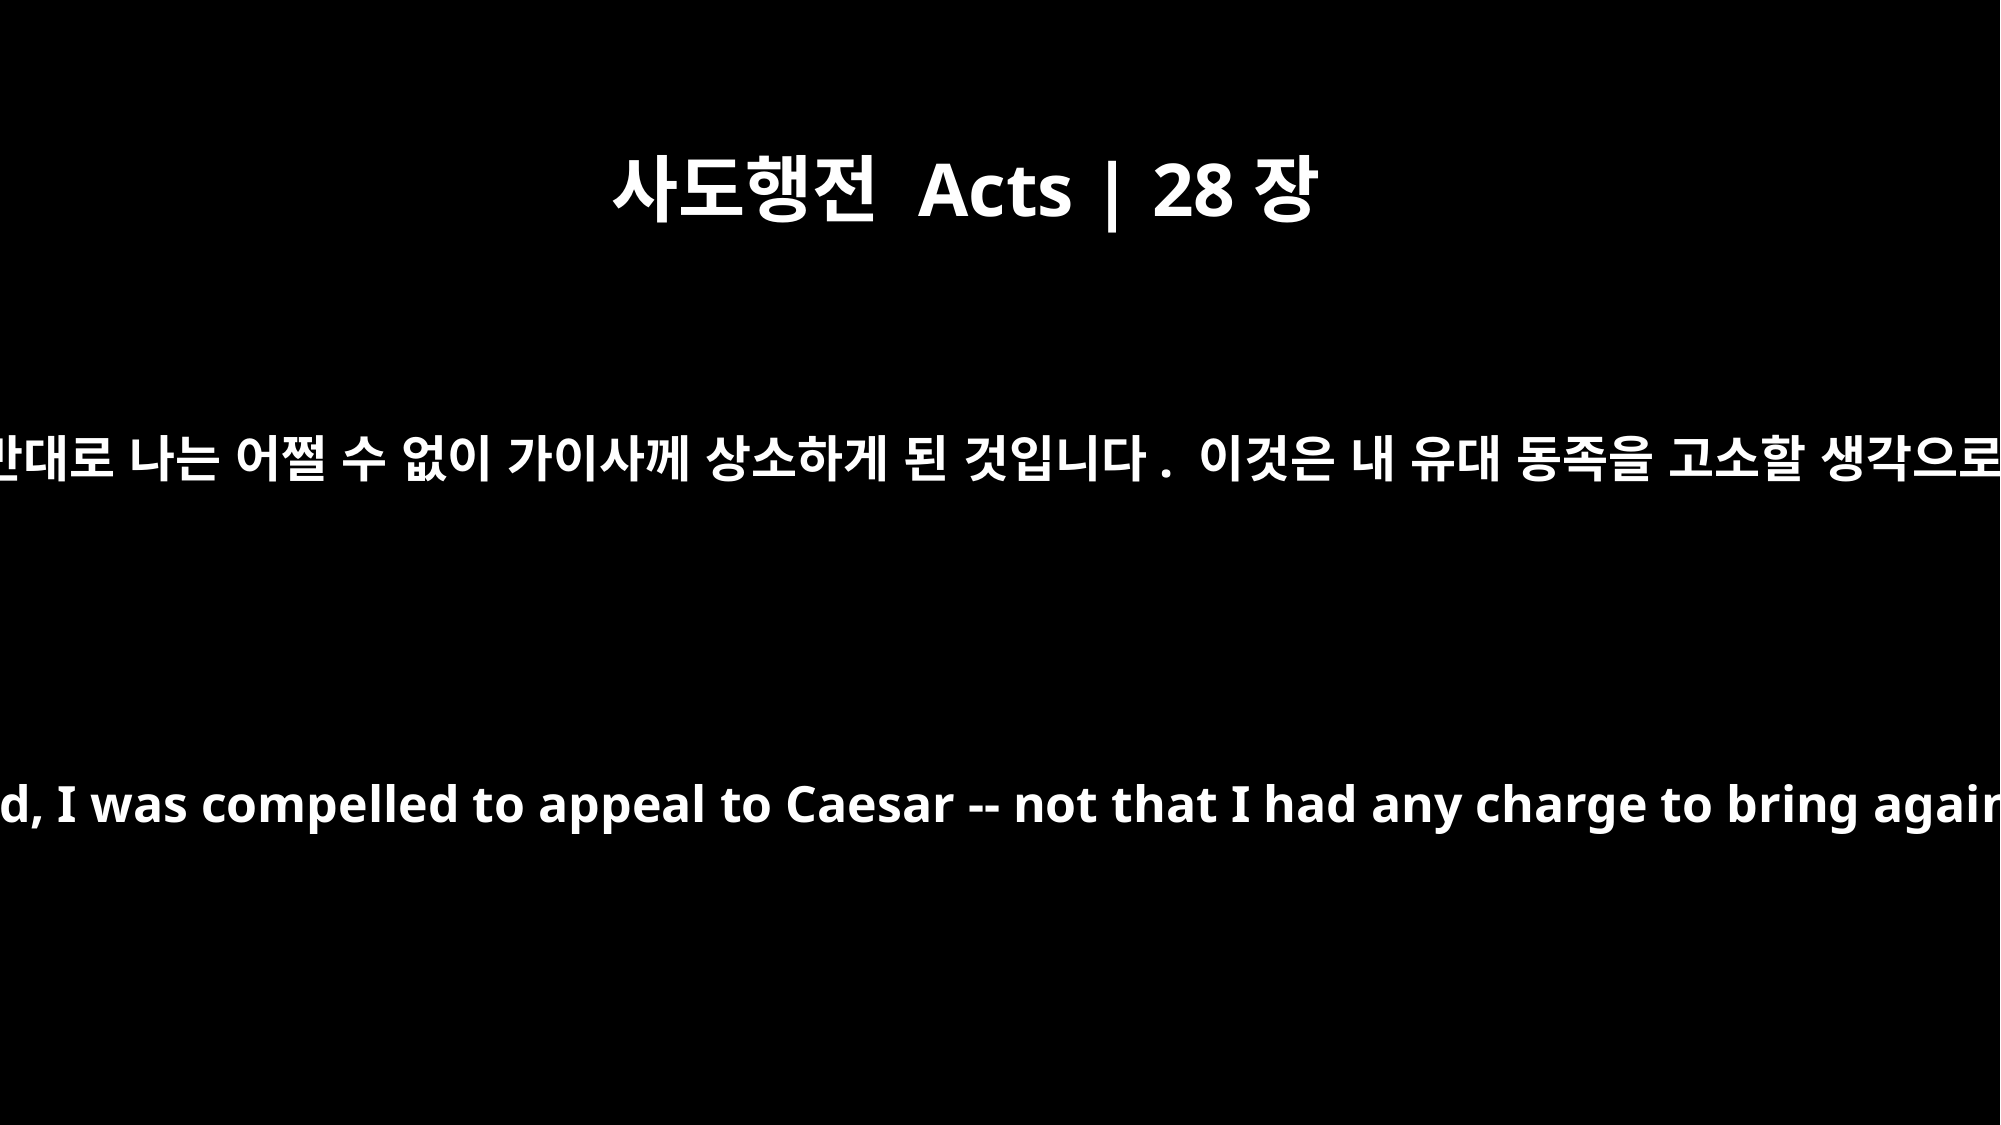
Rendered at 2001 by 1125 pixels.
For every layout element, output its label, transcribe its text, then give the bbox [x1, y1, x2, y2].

text_box 19 그러나 유대 사람들의 반대로 나는 어쩔 수 없이 가이사께 상소하게 된 것입니다. 이것은 내 유대 동족을 고소할 생각으로 한 것이 아닙니다. [0, 359, 2000, 495]
text_box But when the Jews objected, I was compelled to appeal to Caesar -- not that I had any charge to bring against my own people. [0, 764, 2000, 840]
text_box 사도행전 Acts | 28장 [596, 136, 1336, 239]
